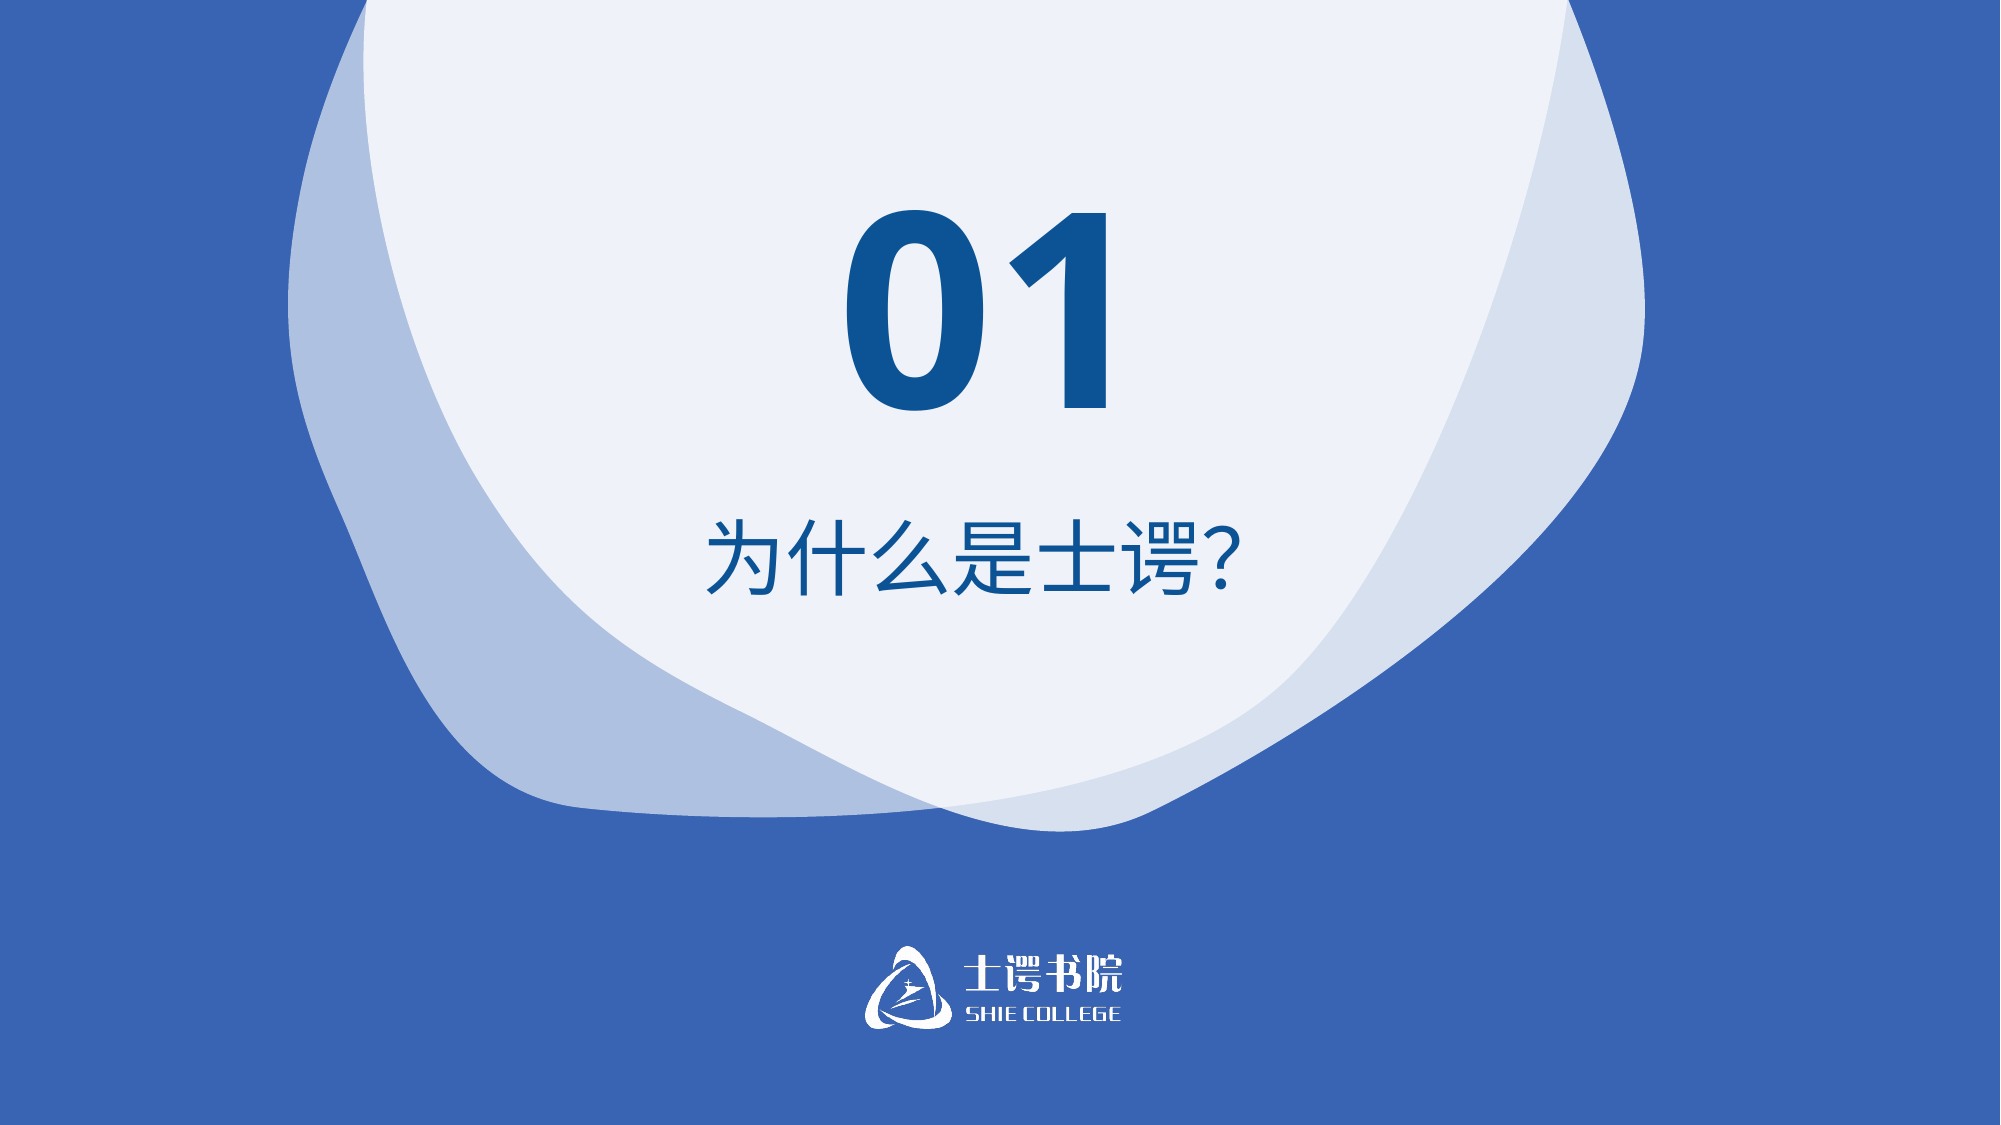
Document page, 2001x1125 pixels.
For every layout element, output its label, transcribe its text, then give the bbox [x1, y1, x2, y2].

picture [865, 946, 1122, 1029]
list 为什么是士谔？ [604, 498, 1383, 635]
list 01 [754, 109, 1233, 498]
